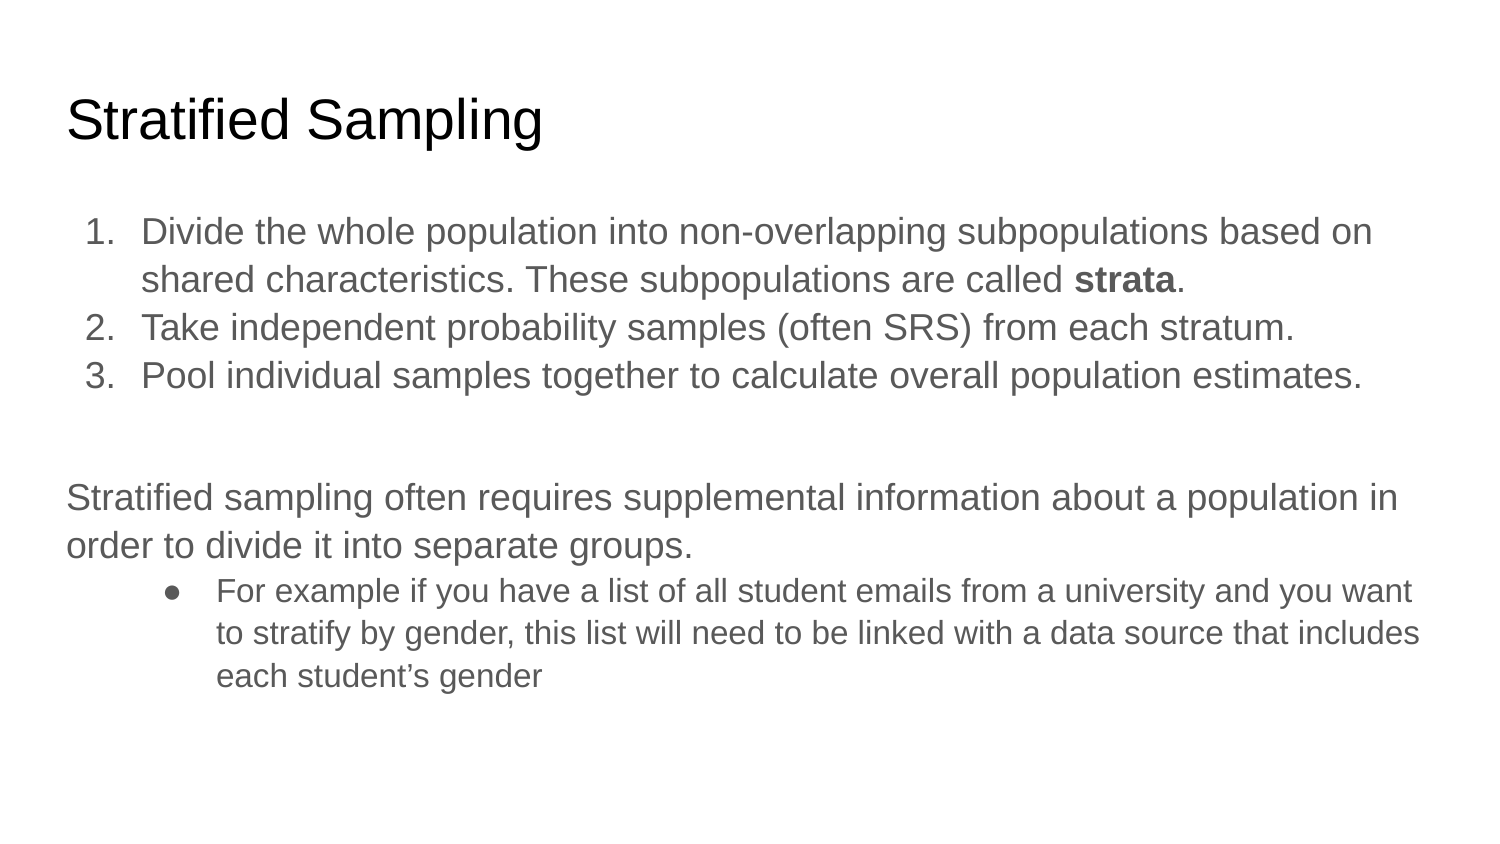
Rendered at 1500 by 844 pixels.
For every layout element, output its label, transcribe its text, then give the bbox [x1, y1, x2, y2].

title Stratified Sampling [51, 72, 1449, 167]
list Divide the whole population into non-overlapping subpopulations based on shared characteristics. These subpopulations are called strata. Take independent probability samples (often SRS) from each stratum. Pool individual samples together to calculate overall population estimates. Stratified sampling often requires supplemental information about a population in order to divide it into separate groups. For example if you have a list of all student emails from a university and you want to stratify by gender, this list will need to be linked with a data source that includes each student’s gender [51, 189, 1449, 750]
